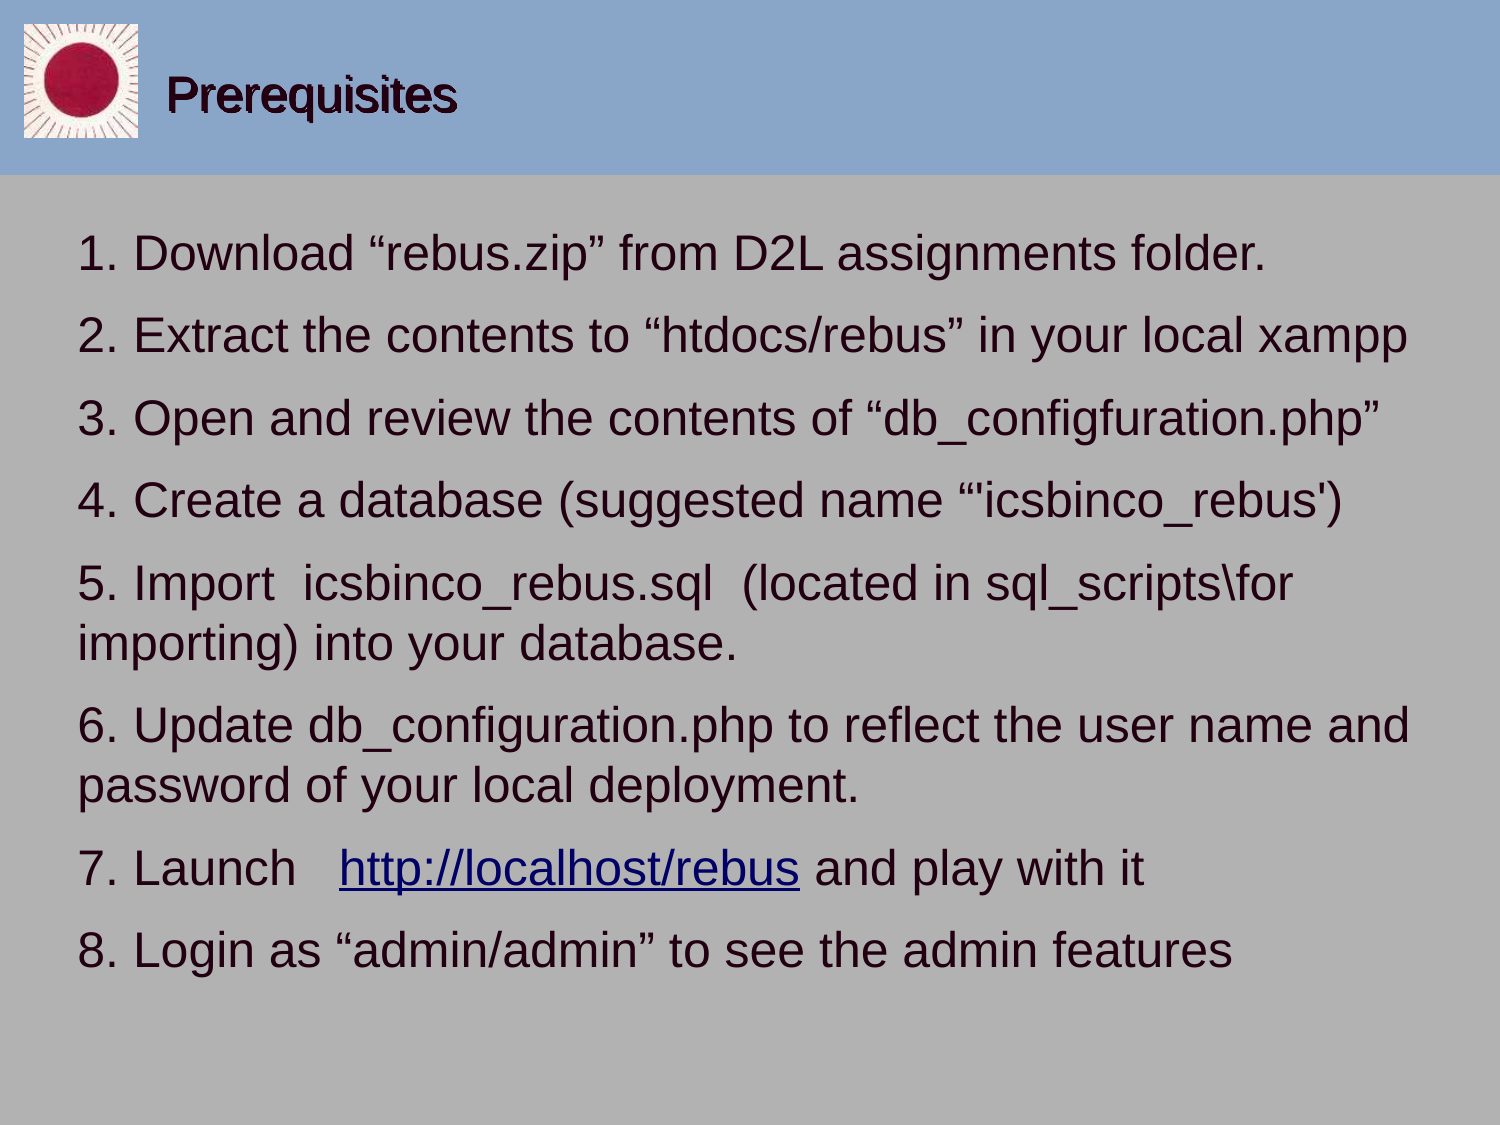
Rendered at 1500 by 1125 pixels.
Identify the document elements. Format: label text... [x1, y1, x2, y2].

list 1. Download “rebus.zip” from D2L assignments folder. 2. Extract the contents to “htdocs/rebus” in your local xampp 3. Open and review the contents of “db_configfuration.php” 4. Create a database (suggested name “'icsbinco_rebus') 5. Import icsbinco_rebus.sql (located in sql_scripts\for importing) into your database. 6. Update db_configuration.php to reflect the user name and password of your local deployment. 7. Launch http://localhost/rebus and play with it 8. Login as “admin/admin” to see the admin features [62, 212, 1436, 1030]
title Prerequisites [149, 24, 1375, 158]
picture [24, 24, 138, 138]
